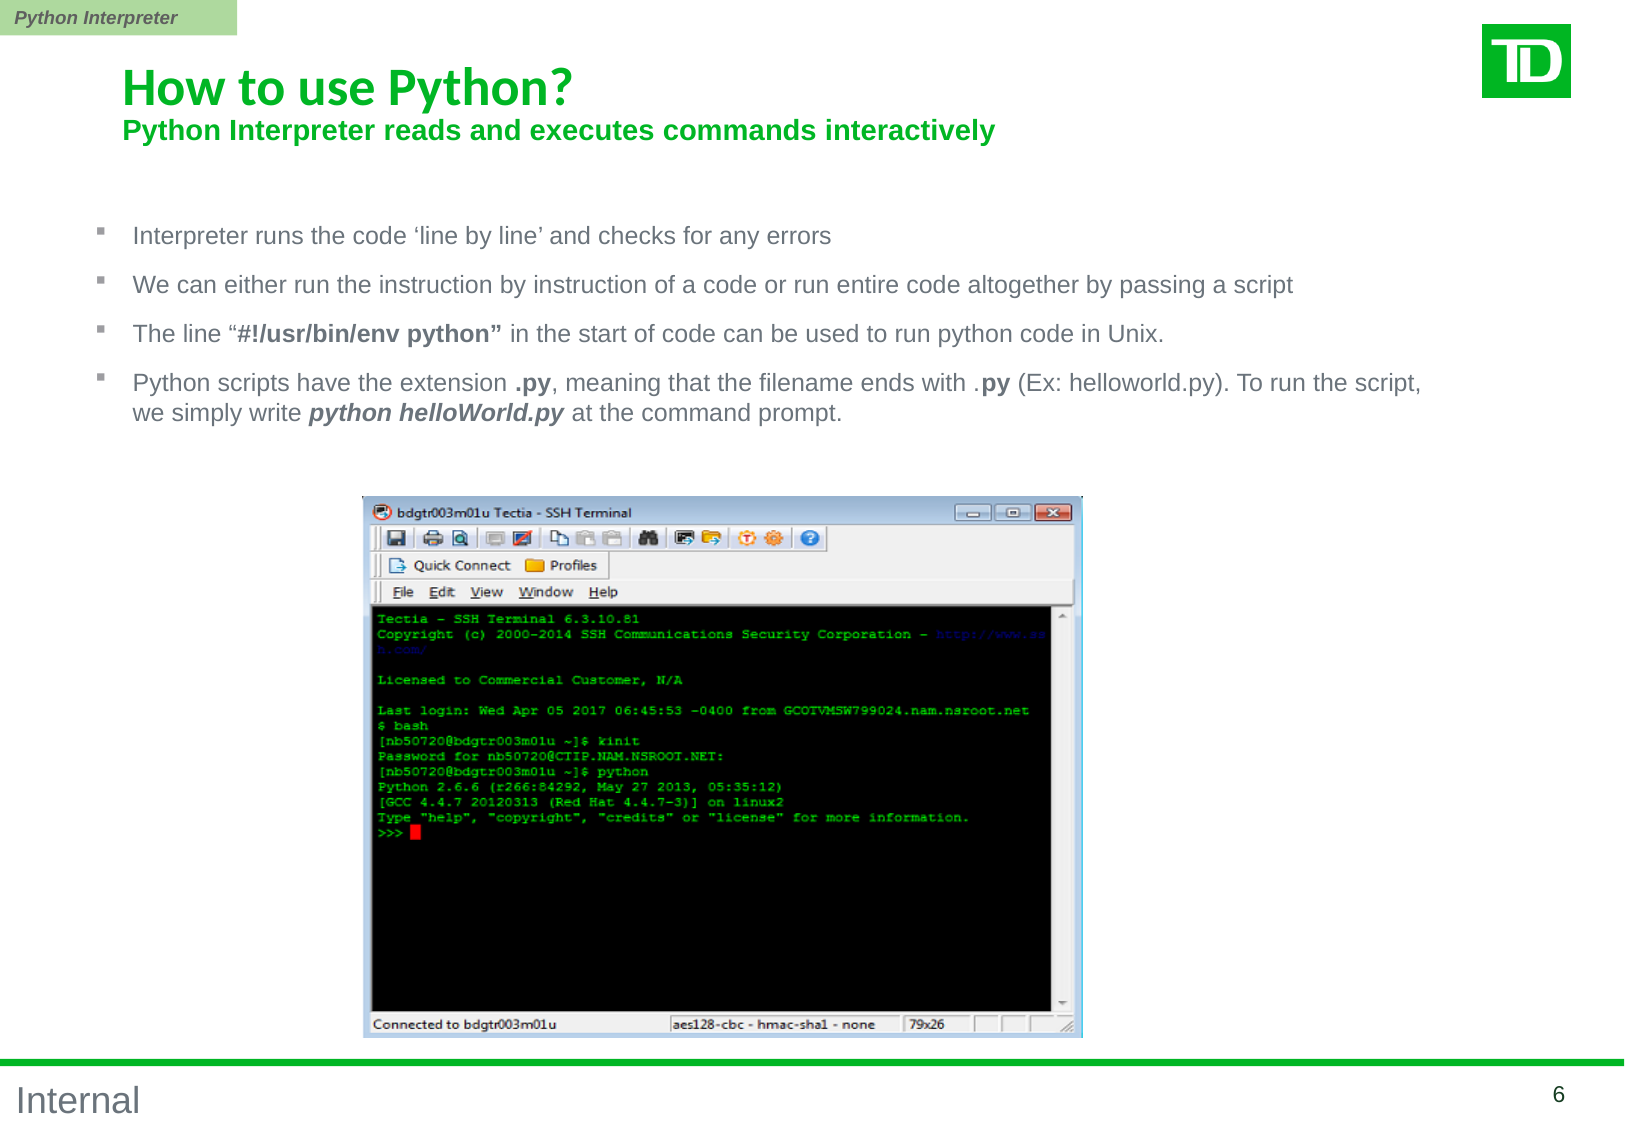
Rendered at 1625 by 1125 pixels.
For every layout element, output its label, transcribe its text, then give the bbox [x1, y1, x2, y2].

text_box Interpreter runs the code ‘line by line’ and checks for any errors We can either run the instruction by instruction of a code or run entire code altogether by passing a script The line “#!/usr/bin/env python” in the start of code can be used to run python code in Unix. Python scripts have the extension .py, meaning that the filename ends with .py (Ex: helloworld.py). To run the script, we simply write python helloWorld.py at the command prompt. [80, 212, 1463, 475]
slide_number 5 [1456, 1078, 1581, 1109]
text_box Python Interpreter [0, 0, 238, 36]
picture [361, 496, 1084, 1038]
picture [1482, 24, 1571, 98]
text_box How to use Python? Python Interpreter reads and executes commands interactively [107, 75, 1404, 188]
